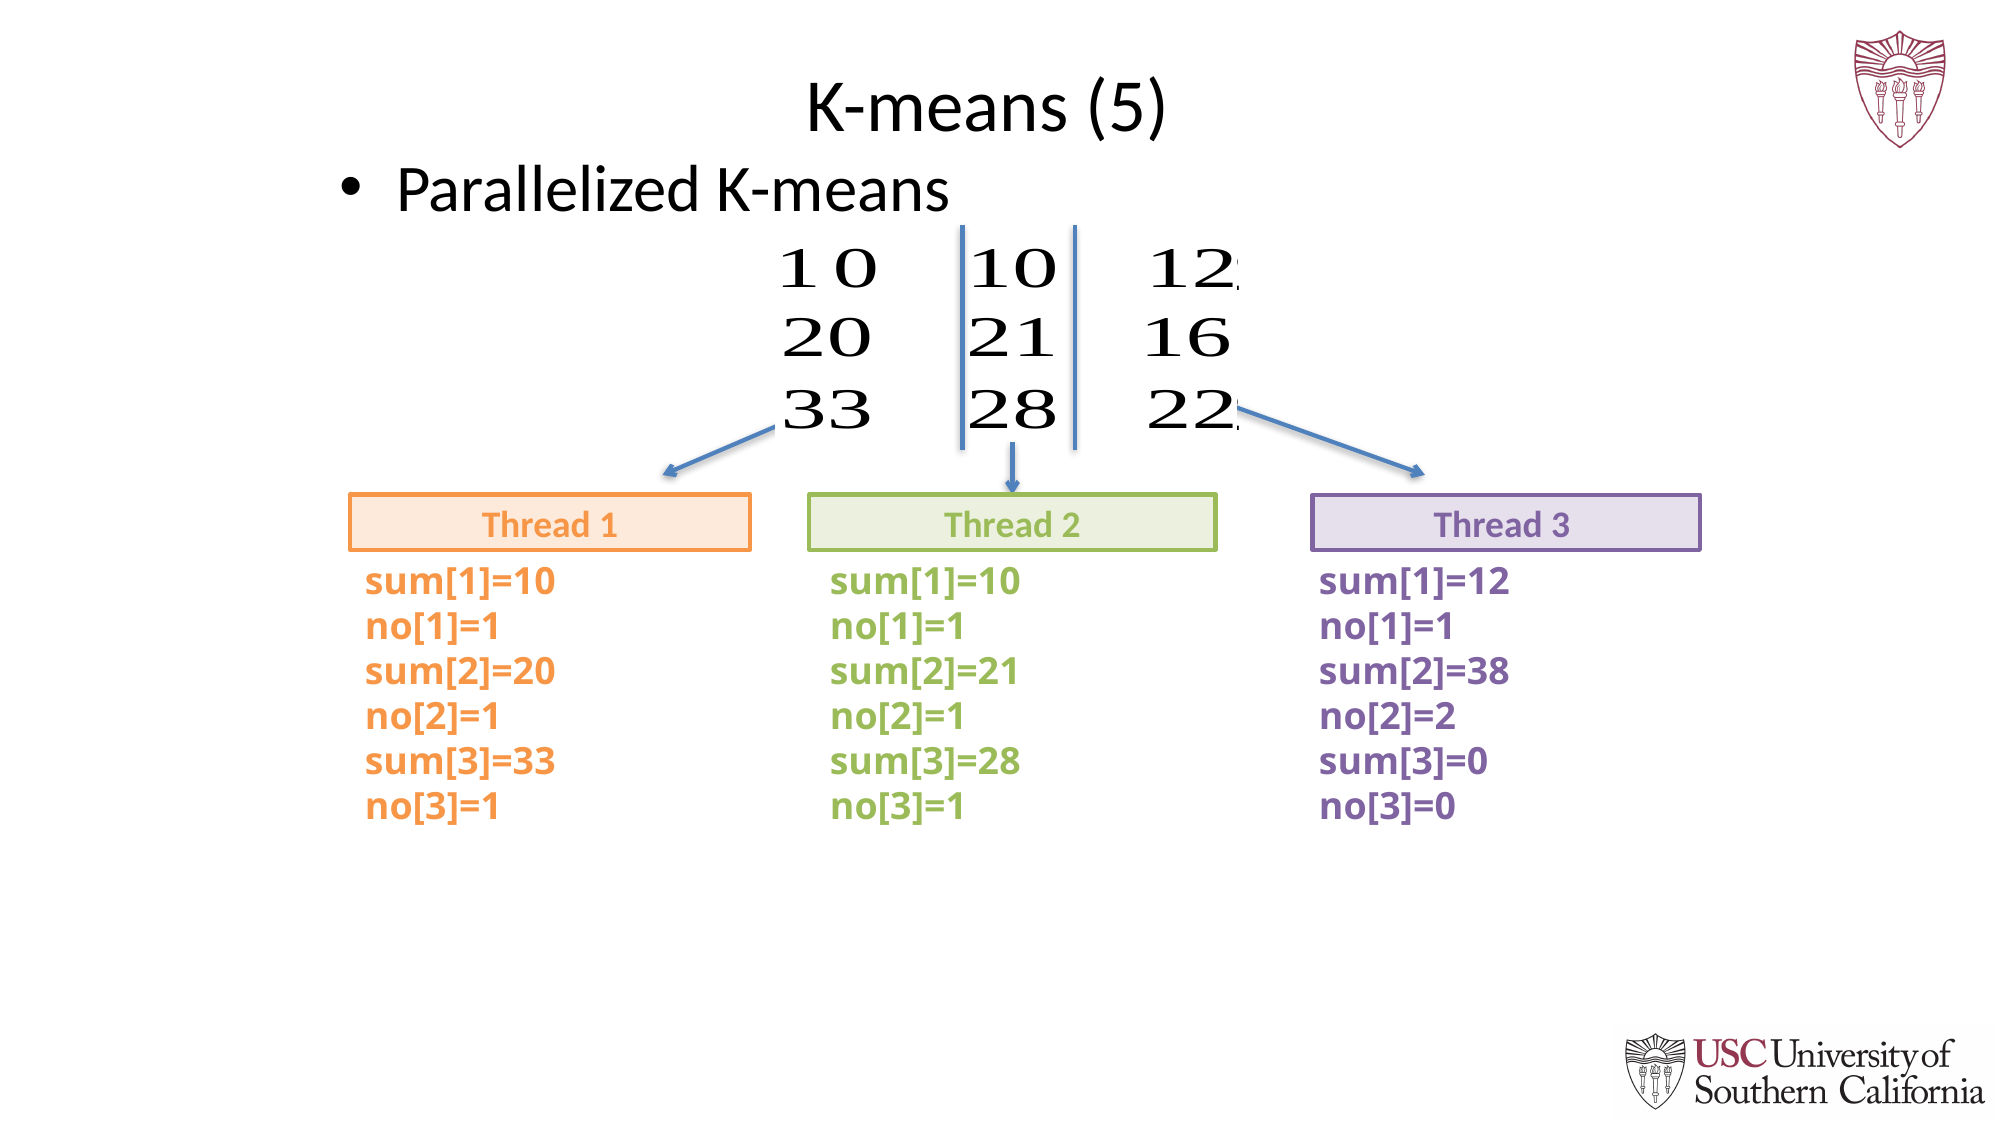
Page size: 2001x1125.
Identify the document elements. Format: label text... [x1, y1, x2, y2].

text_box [1215, 399, 1426, 476]
text_box Thread 3 [1310, 493, 1702, 547]
title K-means (5) [349, 24, 1644, 137]
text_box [662, 399, 838, 476]
text_box Thread 2 [807, 492, 1218, 546]
text_box Thread 1 [348, 492, 752, 548]
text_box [349, 549, 1701, 838]
text_box Parallelized K-means [324, 137, 1675, 850]
